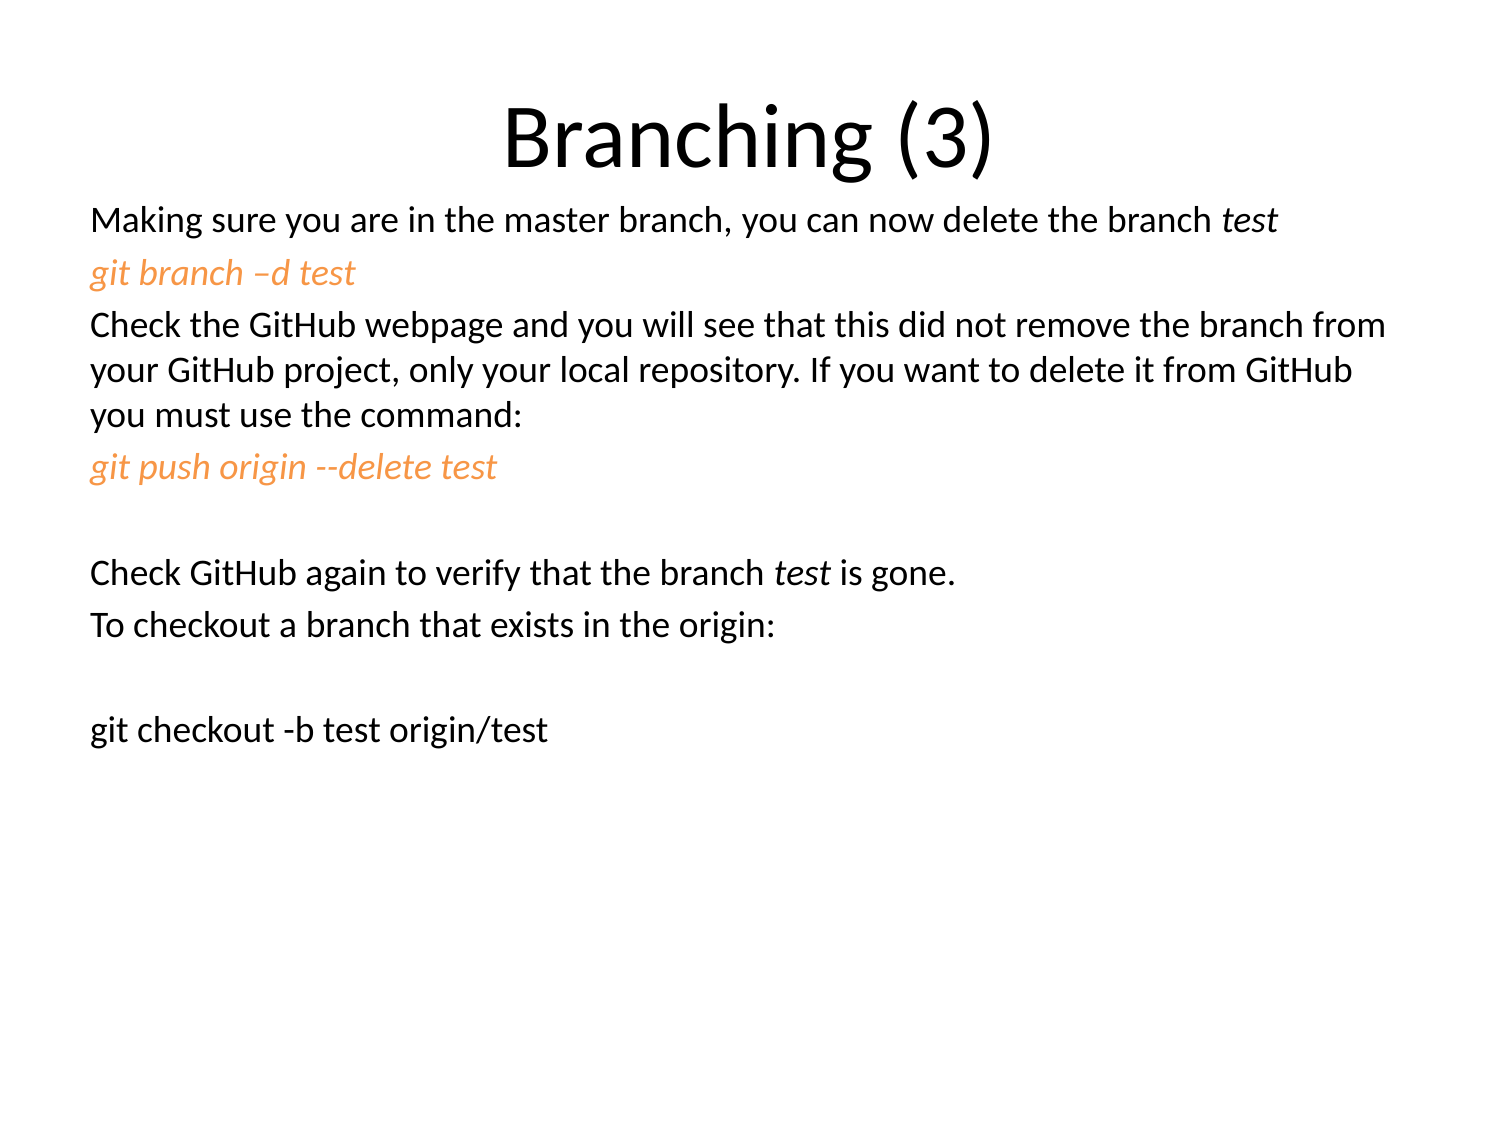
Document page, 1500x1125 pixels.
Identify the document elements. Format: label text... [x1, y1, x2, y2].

title Branching (3) [75, 37, 1425, 187]
list Making sure you are in the master branch, you can now delete the branch test git branch –d test Check the GitHub webpage and you will see that this did not remove the branch from your GitHub project, only your local repository. If you want to delete it from GitHub you must use the command: git push origin --delete test Check GitHub again to verify that the branch test is gone. To checkout a branch that exists in the origin: git checkout -b test origin/test [75, 187, 1425, 1100]
